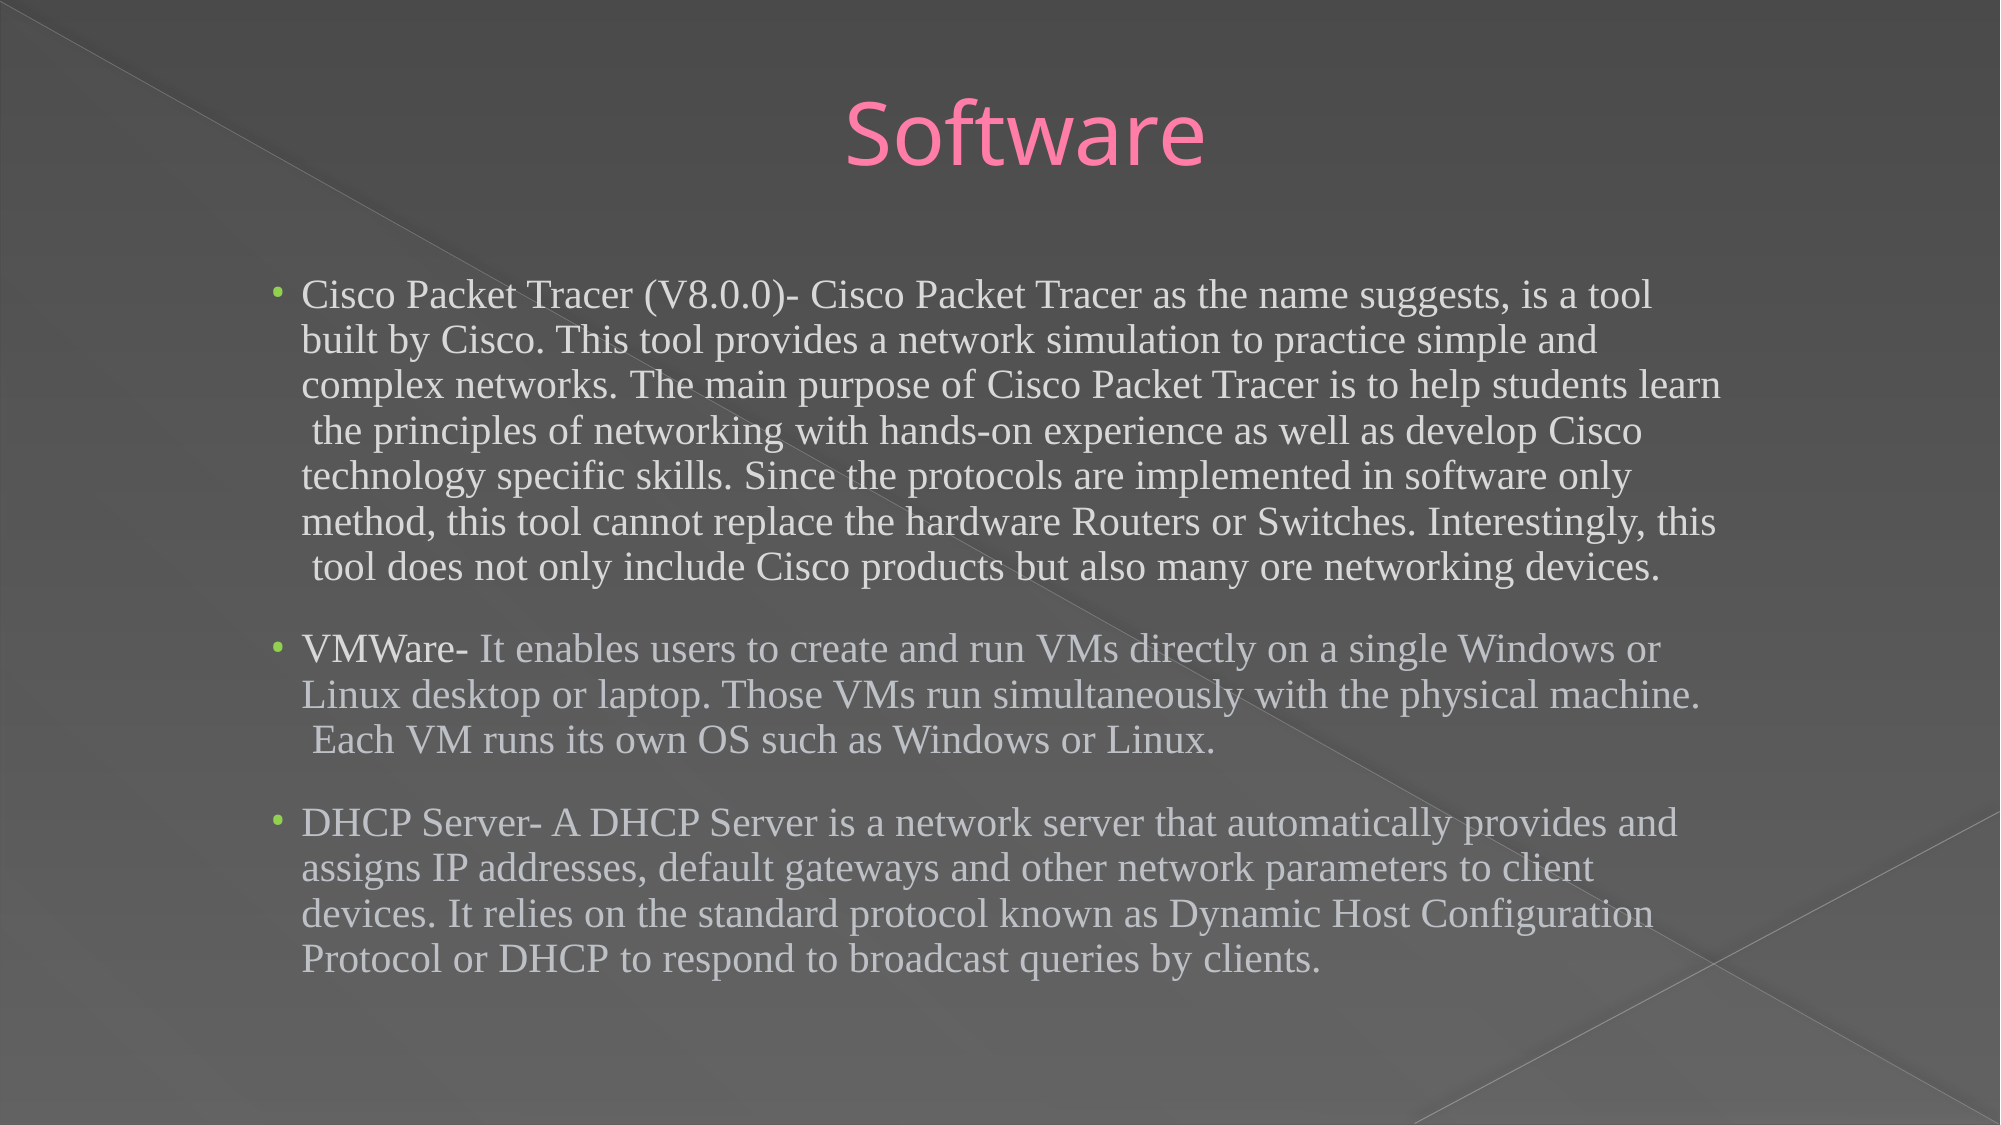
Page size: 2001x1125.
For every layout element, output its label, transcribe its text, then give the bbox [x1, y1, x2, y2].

title Software [842, 34, 1350, 224]
text_box Cisco Packet Tracer (V8.0.0)- Cisco Packet Tracer as the name suggests, is a tool built by Cisco. This tool provides a network simulation to practice simple and complex networks. The main purpose of Cisco Packet Tracer is to help students learn the principles of networking with hands-on experience as well as develop Cisco technology specific skills. Since the protocols are implemented in software only method, this tool cannot replace the hardware Routers or Switches. Interestingly, this tool does not only include Cisco products but also many ore networking devices. VMWare- It enables users to create and run VMs directly on a single Windows or Linux desktop or laptop. Those VMs run simultaneously with the physical machine. Each VM runs its own OS such as Windows or Linux. DHCP Server- A DHCP Server is a network server that automatically provides and assigns IP addresses, default gateways and other network parameters to client devices. It relies on the standard protocol known as Dynamic Host Configuration Protocol or DHCP to respond to broadcast queries by clients. [268, 263, 1725, 981]
